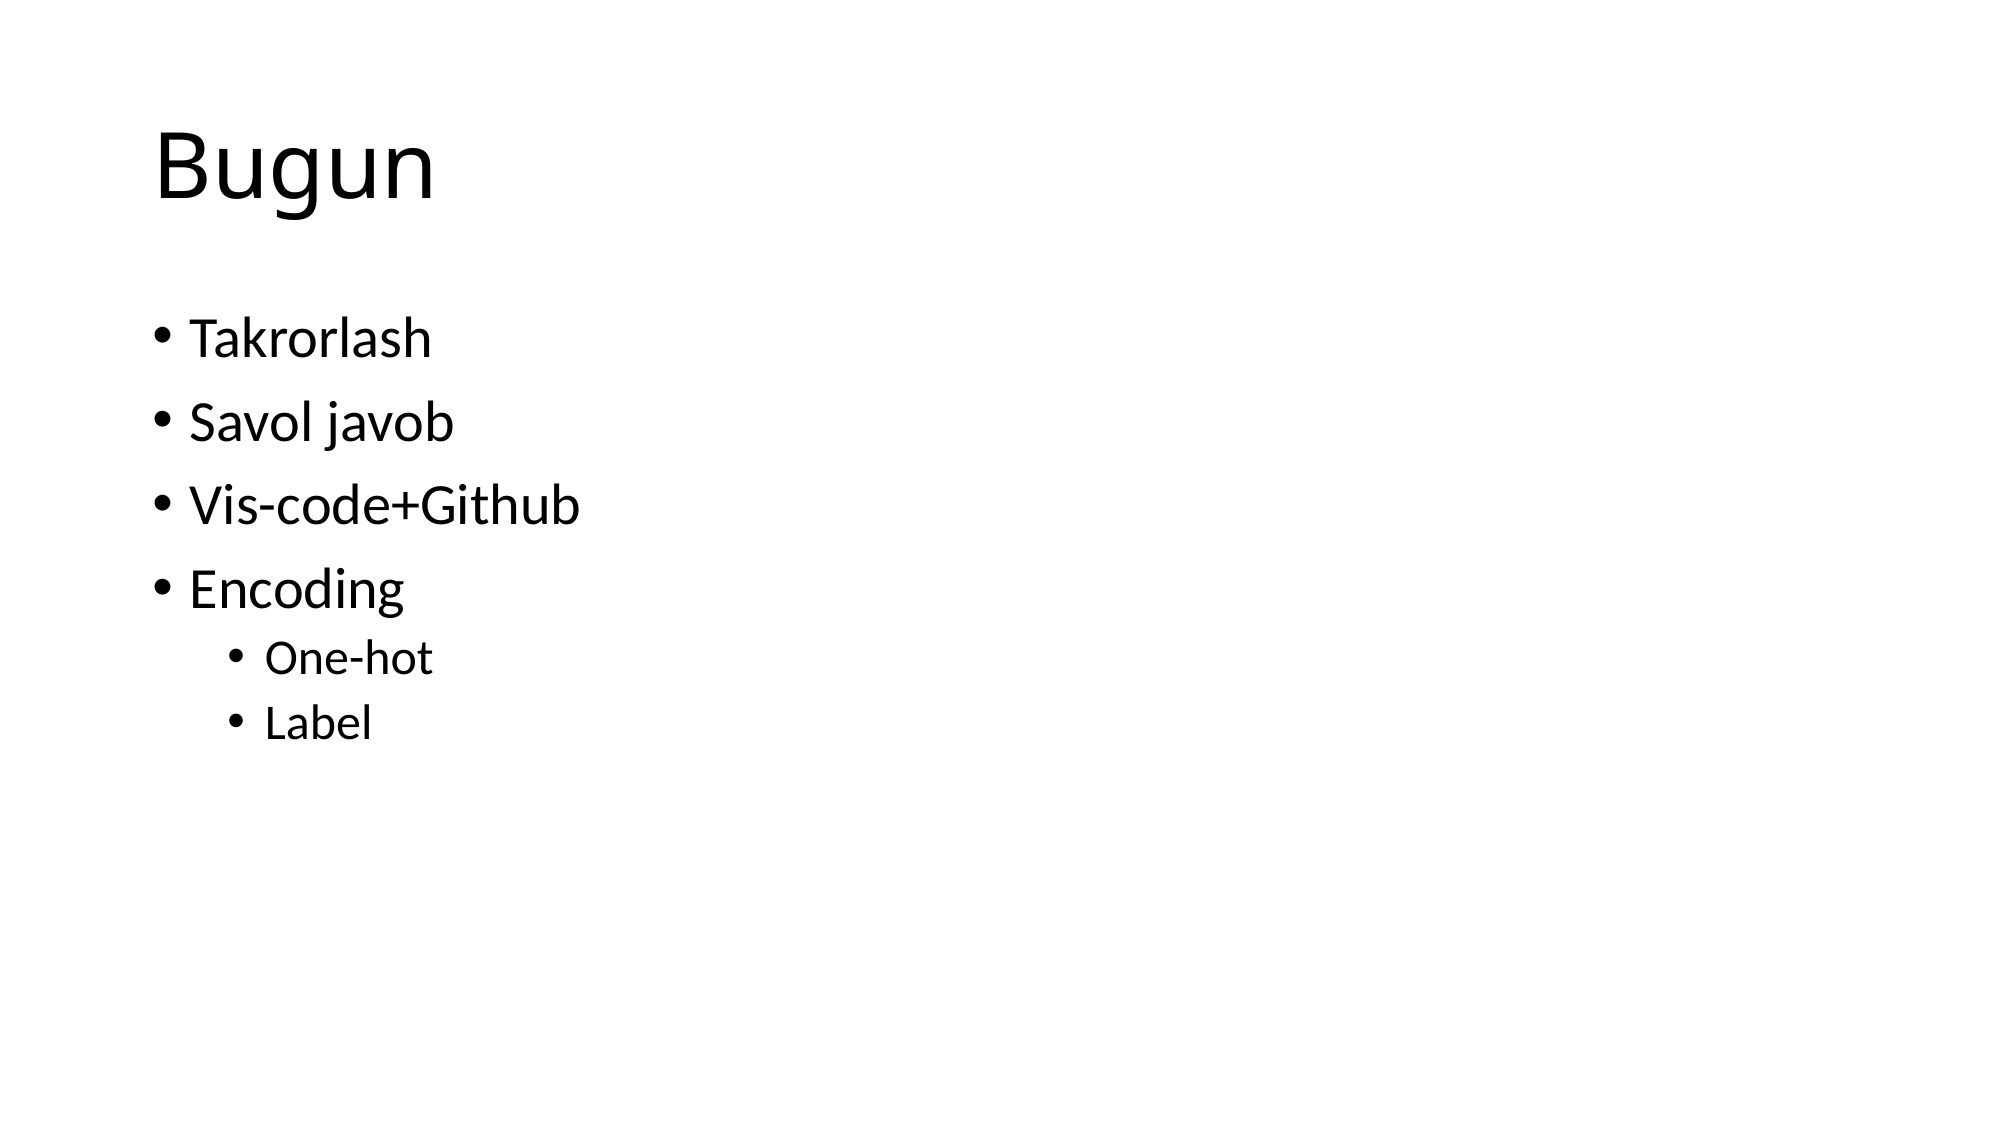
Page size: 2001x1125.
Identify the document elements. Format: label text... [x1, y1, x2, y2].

title Bugun [137, 59, 1863, 278]
list Takrorlash Savol javob Vis-code+Github Encoding One-hot Label [137, 299, 1863, 1014]
